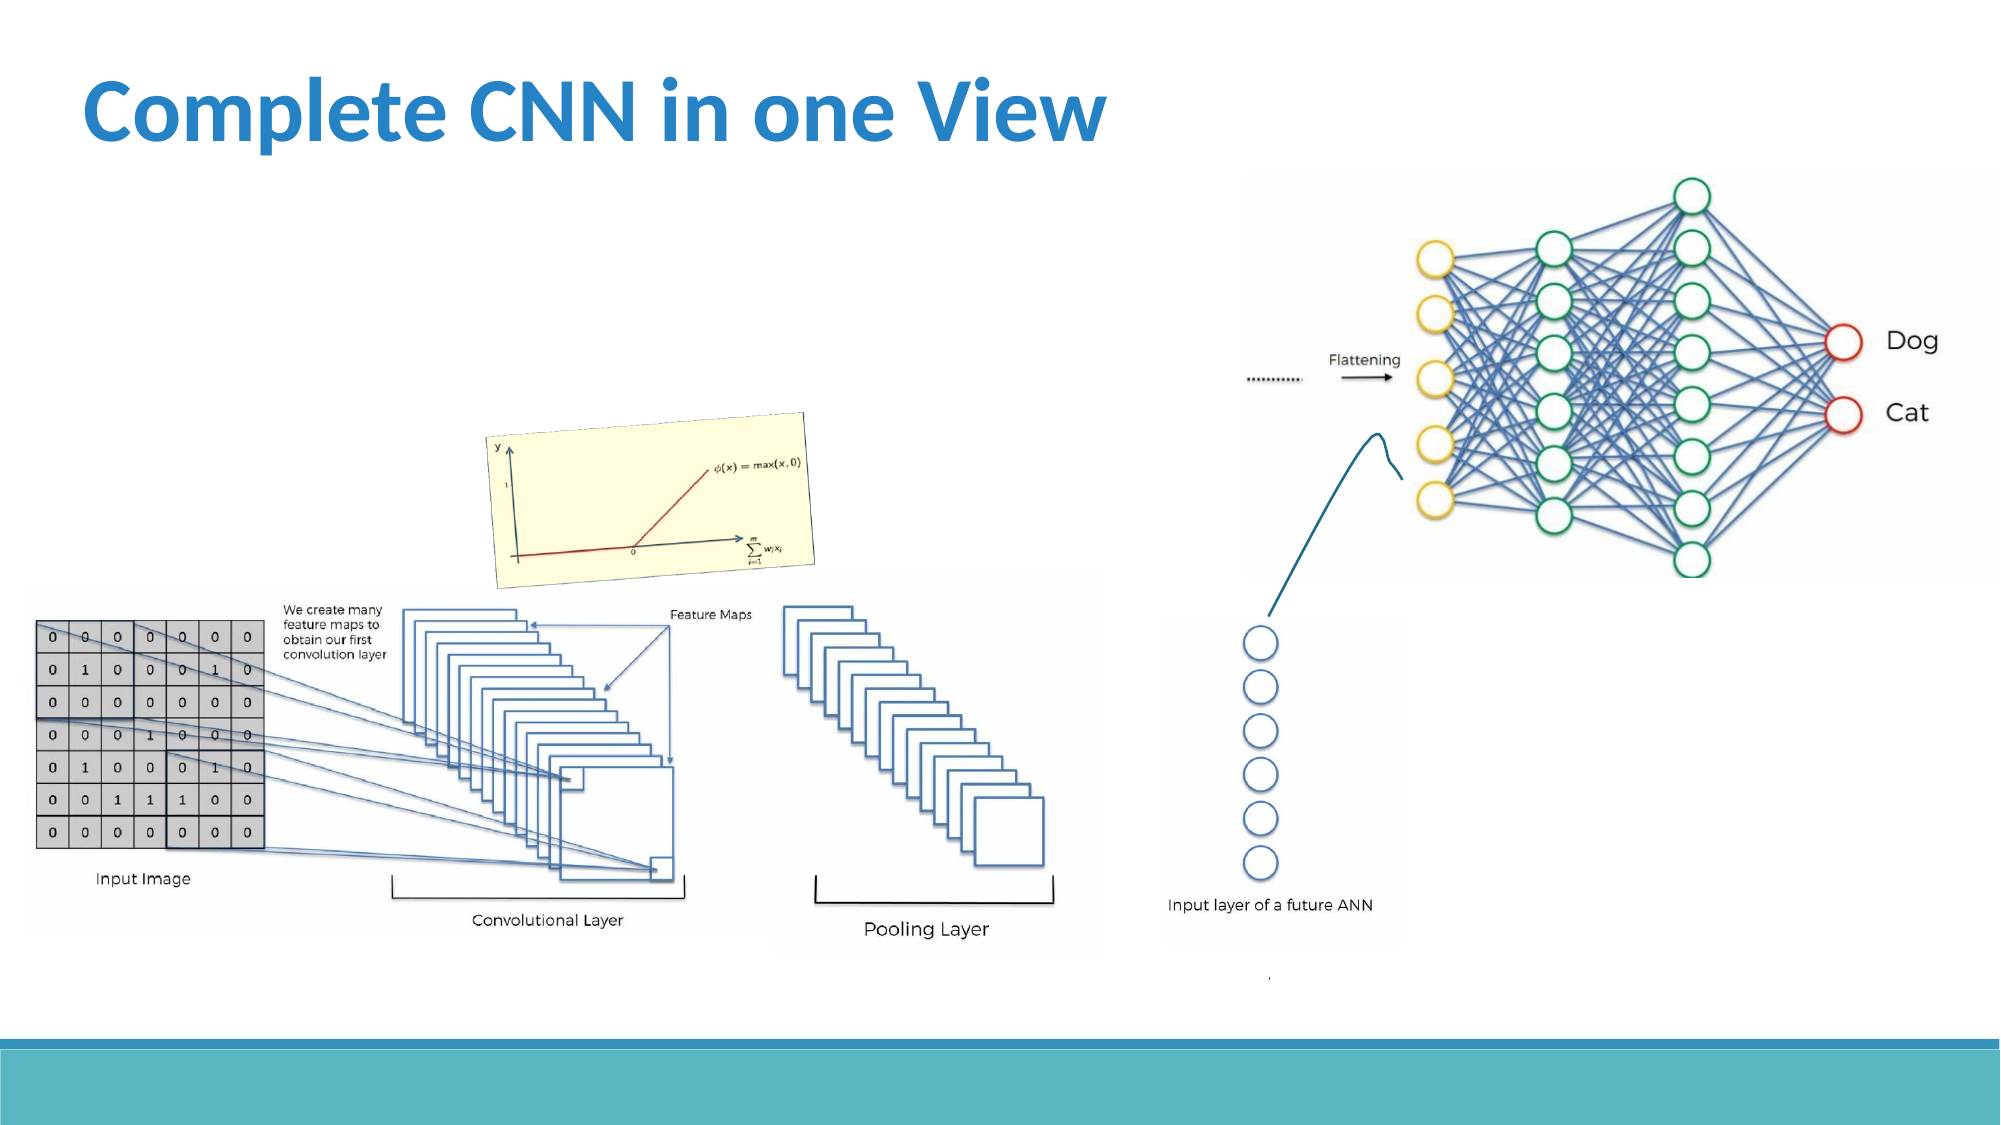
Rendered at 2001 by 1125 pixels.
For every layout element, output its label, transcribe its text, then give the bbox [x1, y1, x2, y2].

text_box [26, 411, 1105, 954]
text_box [1164, 173, 2000, 946]
title Complete CNN in one View [81, 47, 1112, 238]
